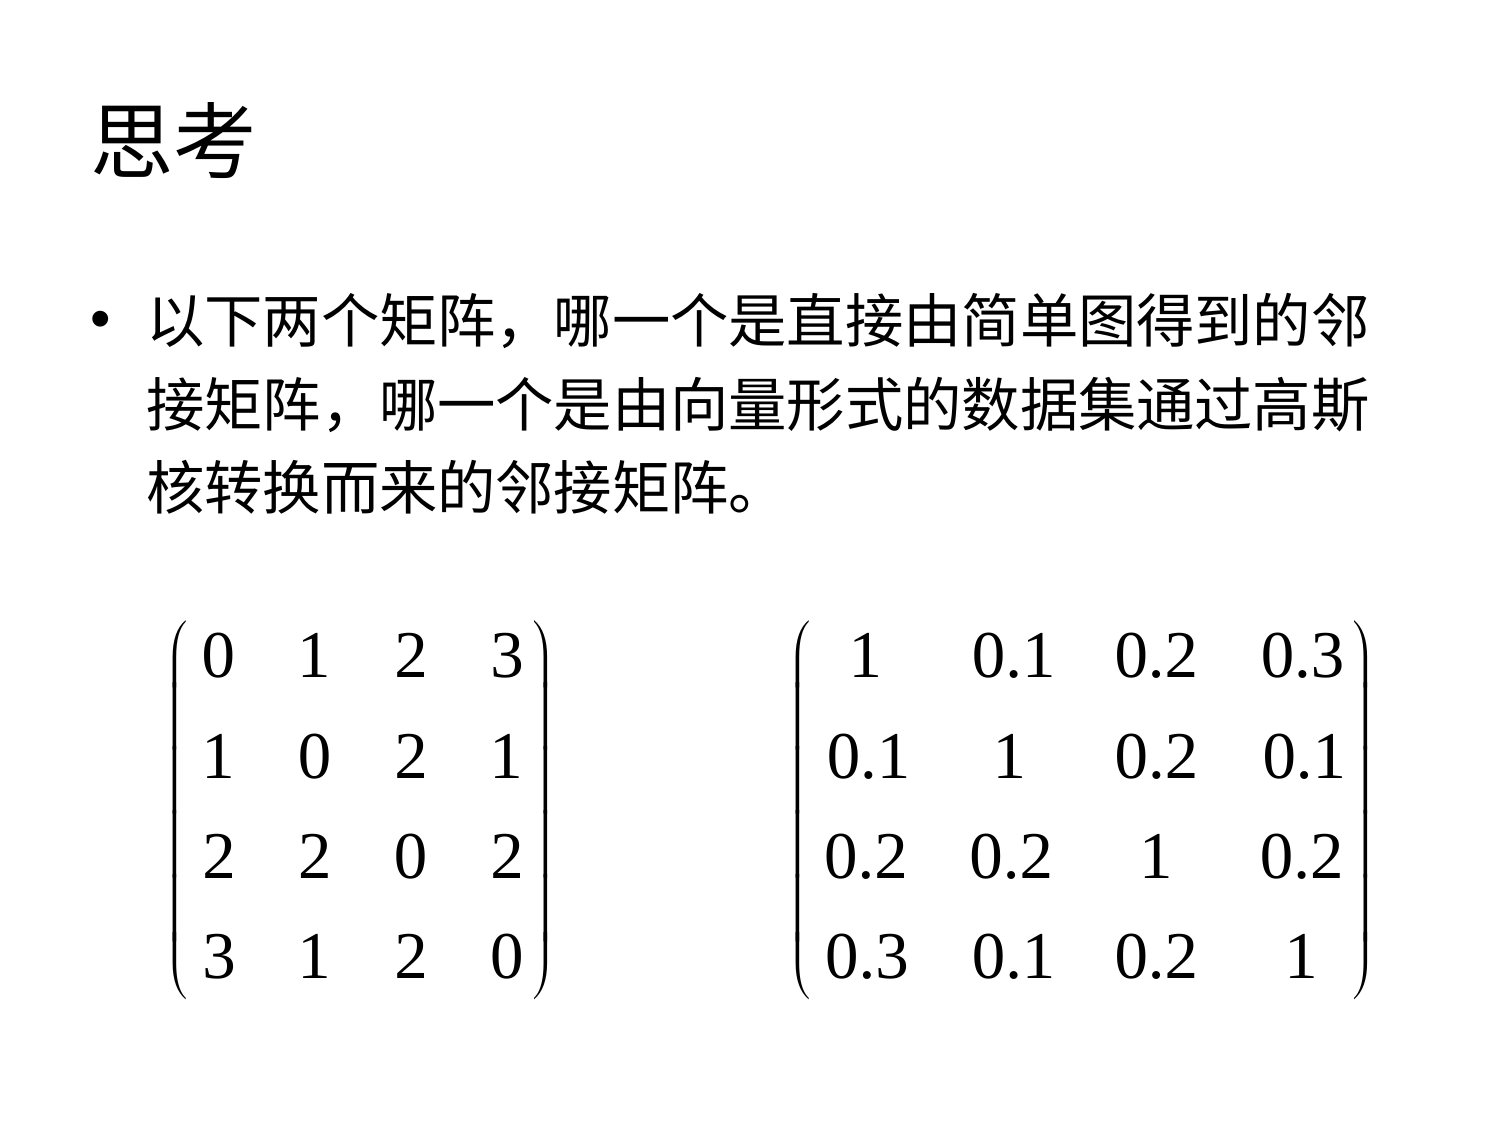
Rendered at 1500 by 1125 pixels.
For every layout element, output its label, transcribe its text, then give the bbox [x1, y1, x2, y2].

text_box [159, 609, 567, 1012]
list 以下两个矩阵，哪一个是直接由简单图得到的邻接矩阵，哪一个是由向量形式的数据集通过高斯核转换而来的邻接矩阵。 [75, 262, 1425, 1005]
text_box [781, 609, 1386, 1012]
title 思考 [75, 45, 1425, 233]
